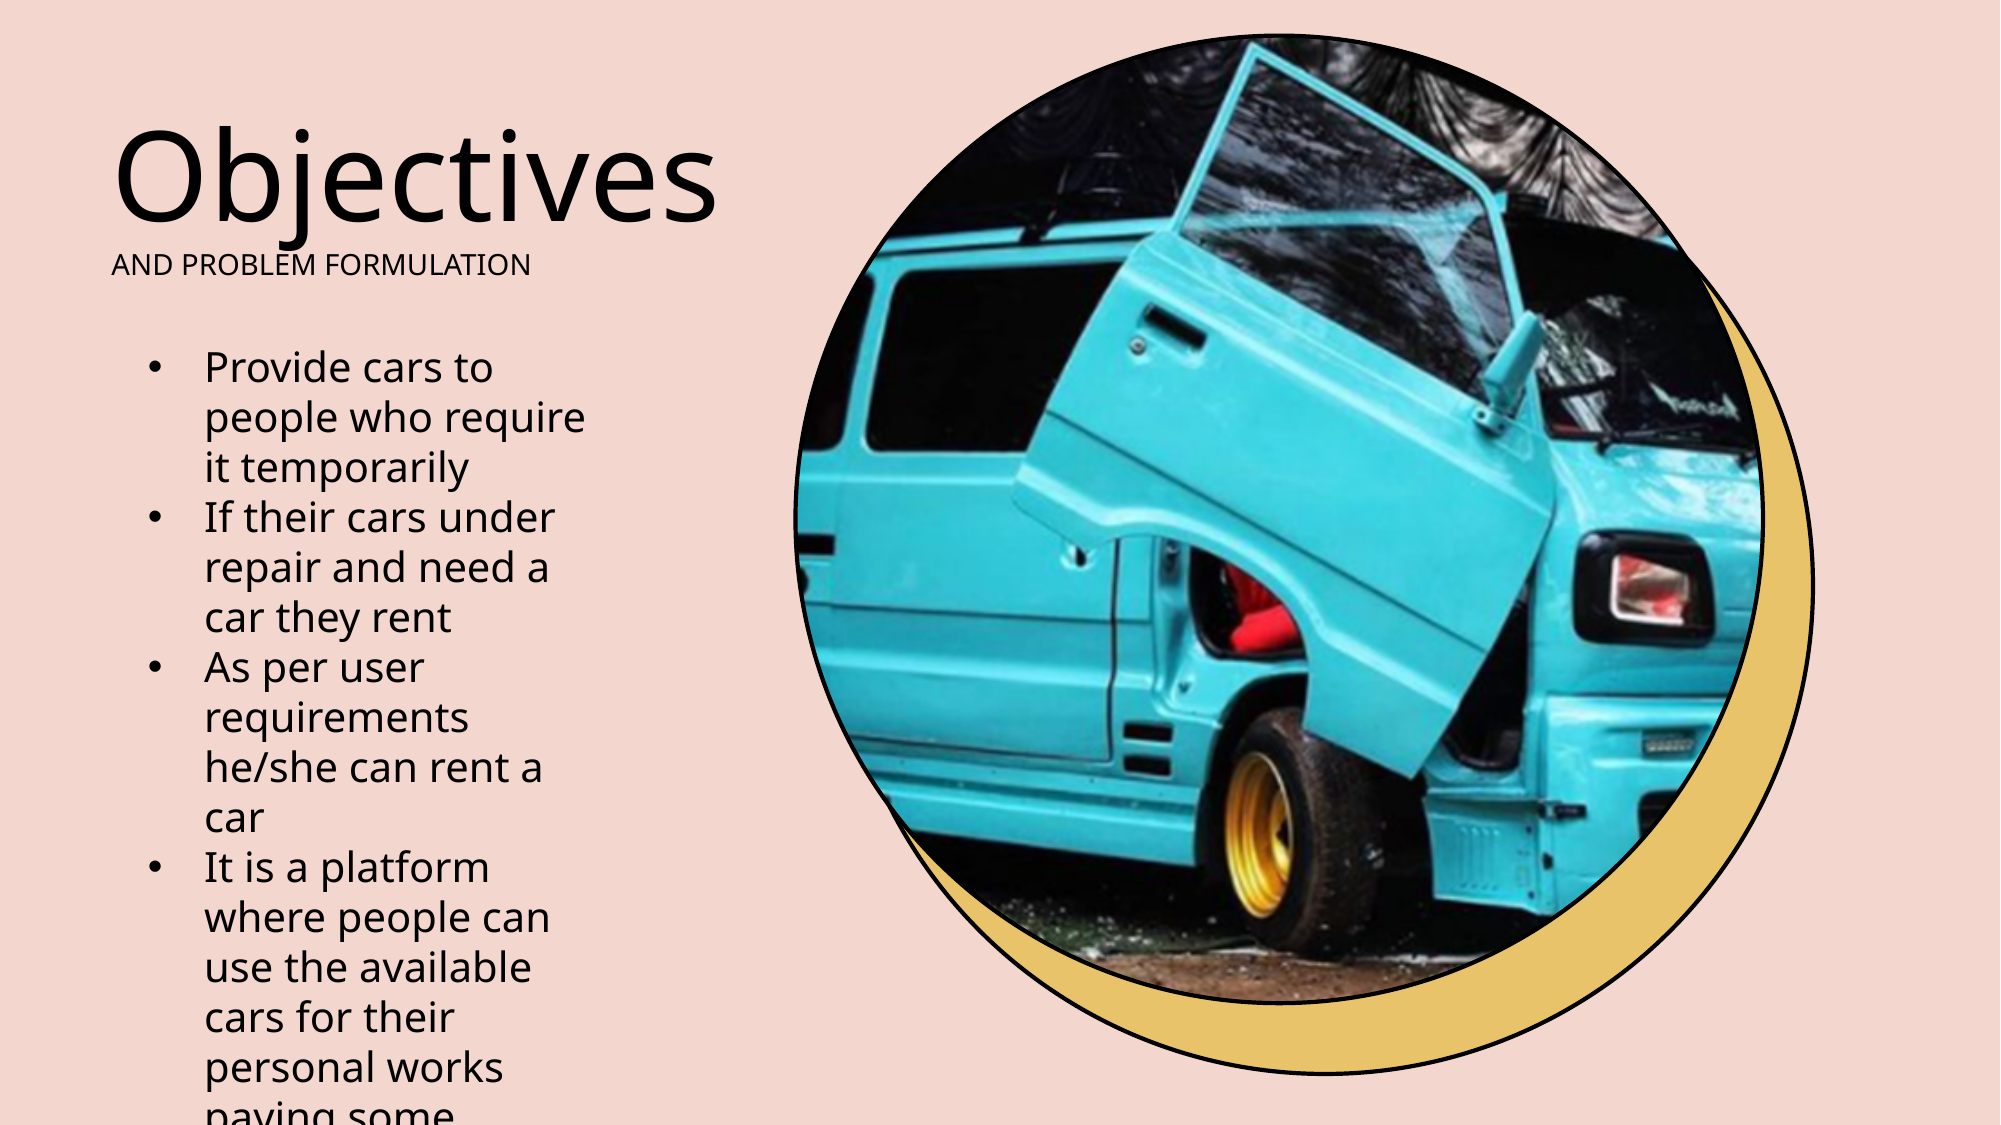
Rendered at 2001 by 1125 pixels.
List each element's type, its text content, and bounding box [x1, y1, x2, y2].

picture [795, 35, 1763, 1004]
title Objectives AND PROBLEM FORMULATION [96, 88, 795, 407]
list Provide cars to people who require it temporarily If their cars under repair and need a car they rent As per user requirements he/she can rent a car It is a platform where people can use the available cars for their personal works paying some amount of rent [132, 333, 622, 1017]
